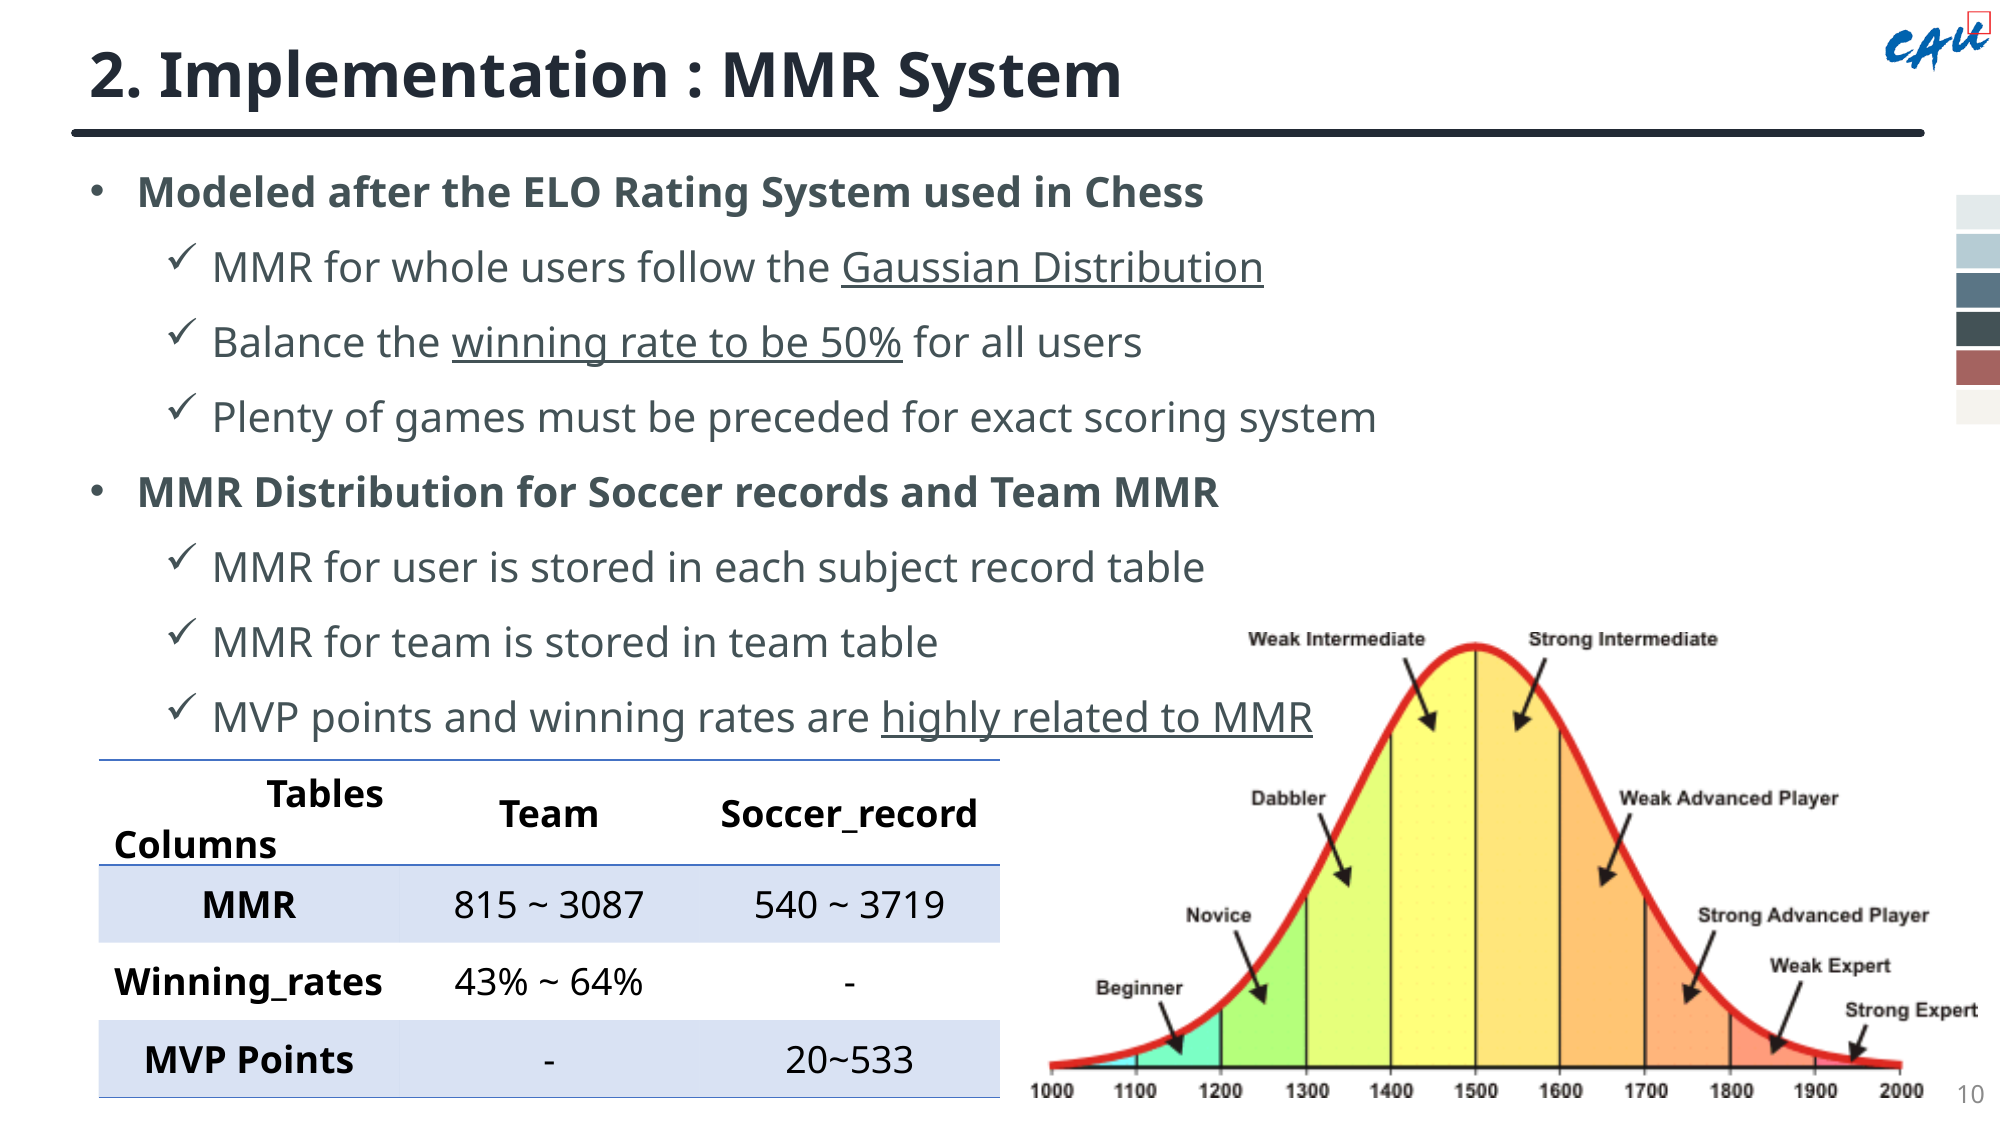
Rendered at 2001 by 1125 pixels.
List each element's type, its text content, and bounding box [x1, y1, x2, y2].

table_header Soccer_record [700, 761, 1000, 864]
table_cell 540 ~ 3719 [700, 866, 1000, 943]
table_cell MMR [99, 866, 399, 943]
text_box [1956, 194, 2000, 425]
table_cell - [399, 1020, 700, 1097]
table_cell Winning_rates [99, 943, 399, 1020]
table_cell 43% ~ 64% [399, 943, 700, 1020]
text_box Modeled after the ELO Rating System used in Chess MMR for whole users follow the Gaussian Distribution Balance the winning rate to be 50% for all users Plenty of games must be preceded for exact scoring system MMR Distribution for Soccer records and Team MMR MMR for user is stored in each subject record table MMR for team is stored in team table MVP points and winning rates are highly related to MMR [74, 134, 1921, 748]
table_cell 20~533 [700, 1020, 1000, 1097]
table_cell 815 ~ 3087 [399, 866, 700, 943]
table_cell - [700, 943, 1000, 1020]
table_header Team [399, 761, 700, 864]
picture [1884, 10, 1992, 72]
table_cell MVP Points [99, 1020, 399, 1097]
table_header Tables Columns [99, 761, 399, 864]
picture [1030, 632, 1978, 1098]
slide_number 10 [1550, 1065, 2000, 1125]
text_box 2. Implementation : MMR System [75, 27, 1858, 118]
